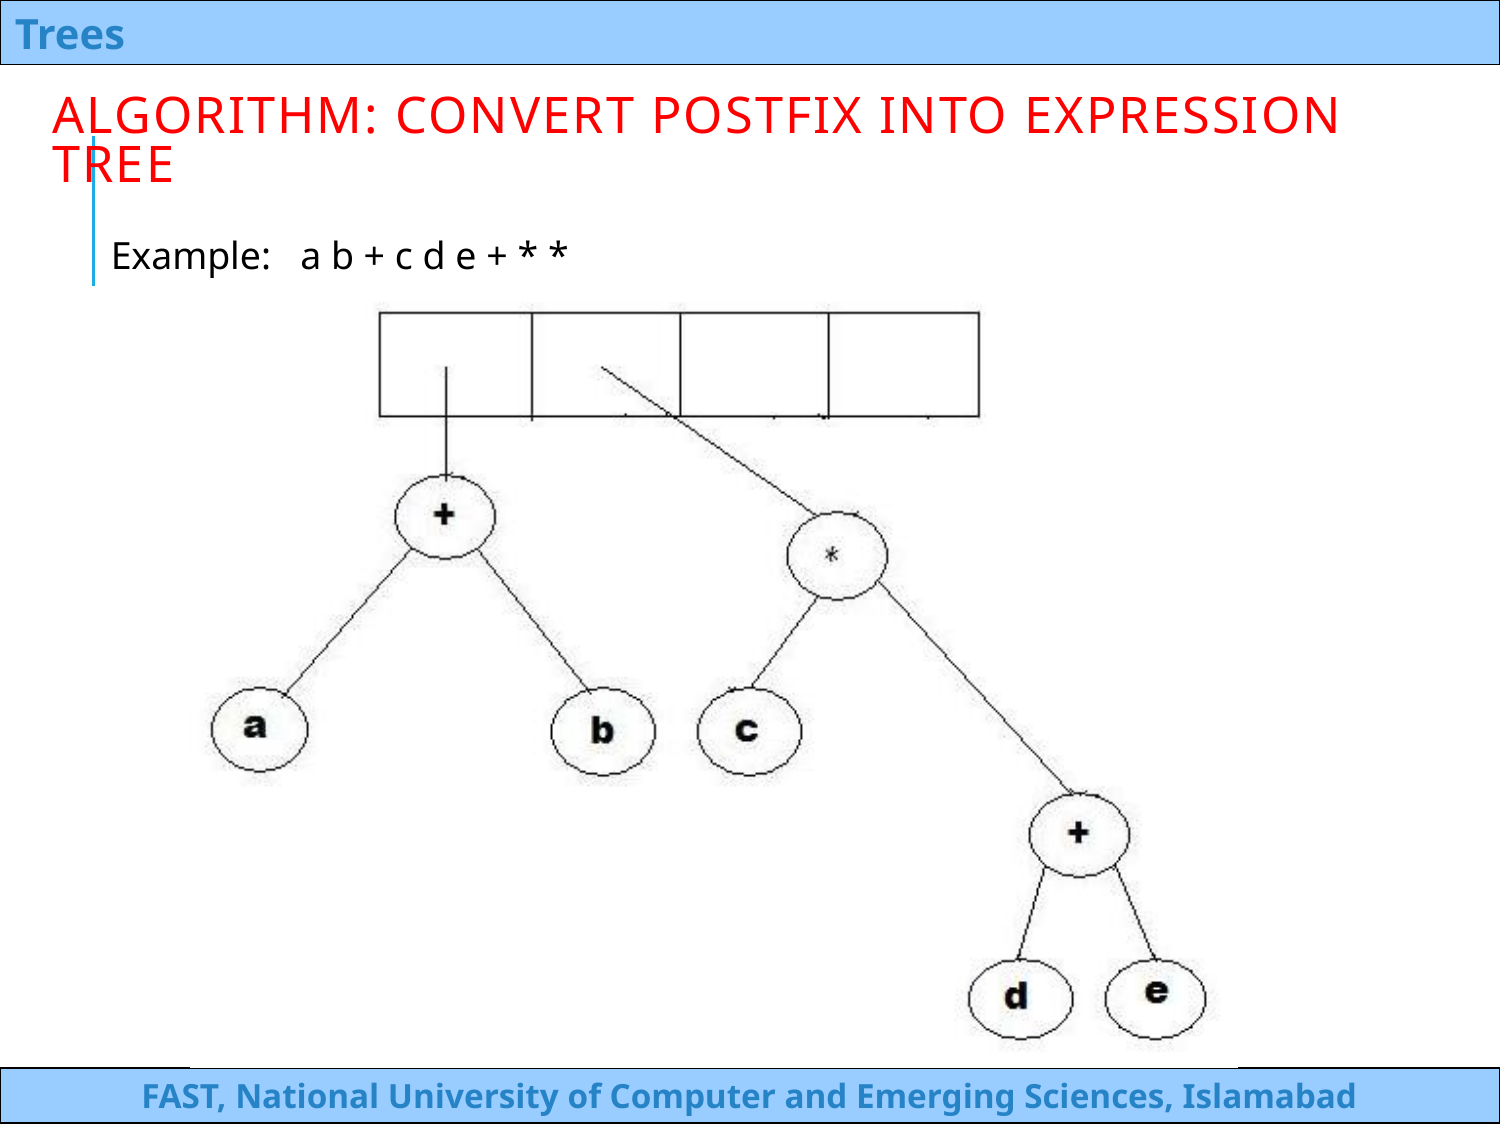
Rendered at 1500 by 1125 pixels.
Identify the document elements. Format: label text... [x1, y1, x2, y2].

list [190, 287, 1238, 1068]
text_box Example: a b + c d e + * * [96, 224, 585, 285]
title Algorithm: convert postfix into expression tree [37, 87, 1463, 200]
